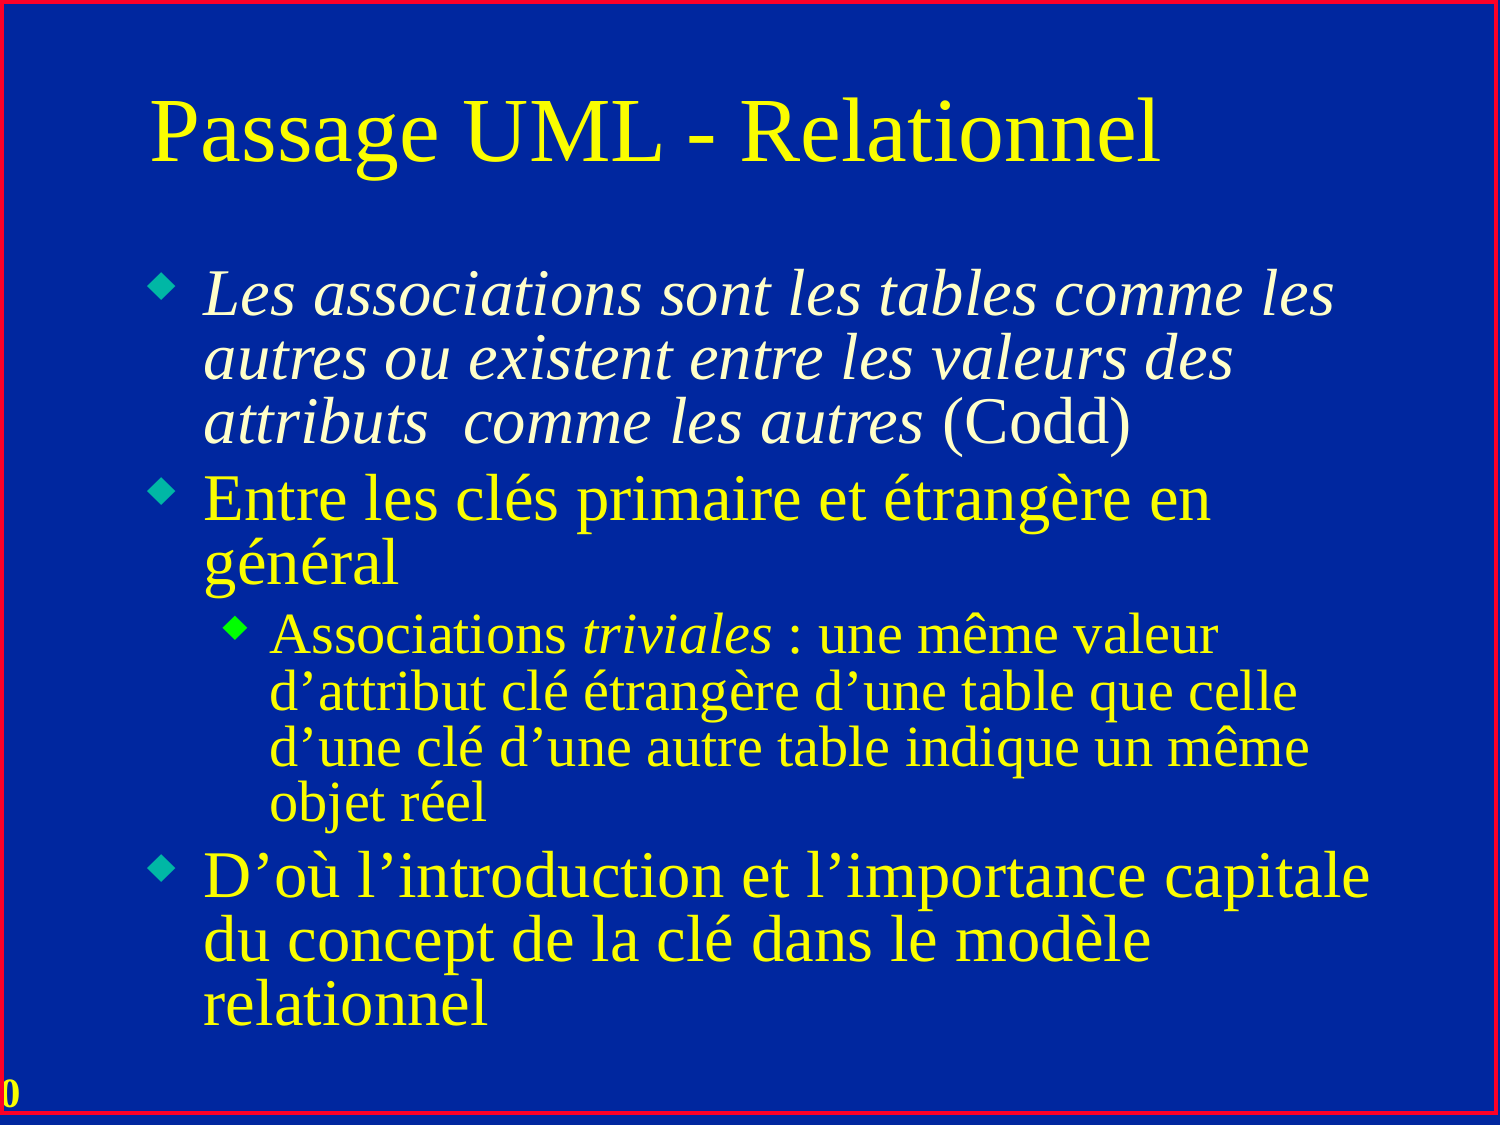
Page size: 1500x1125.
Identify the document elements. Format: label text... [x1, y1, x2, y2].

list Les associations sont les tables comme les autres ou existent entre les valeurs des attributs comme les autres (Codd) Entre les clés primaire et étrangère en général Associations triviales : une même valeur d’attribut clé étrangère d’une table que celle d’une clé d’une autre table indique un même objet réel D’où l’introduction et l’importance capitale du concept de la clé dans le modèle relationnel [132, 256, 1424, 1035]
title Passage UML - Relationnel [134, 30, 1411, 219]
